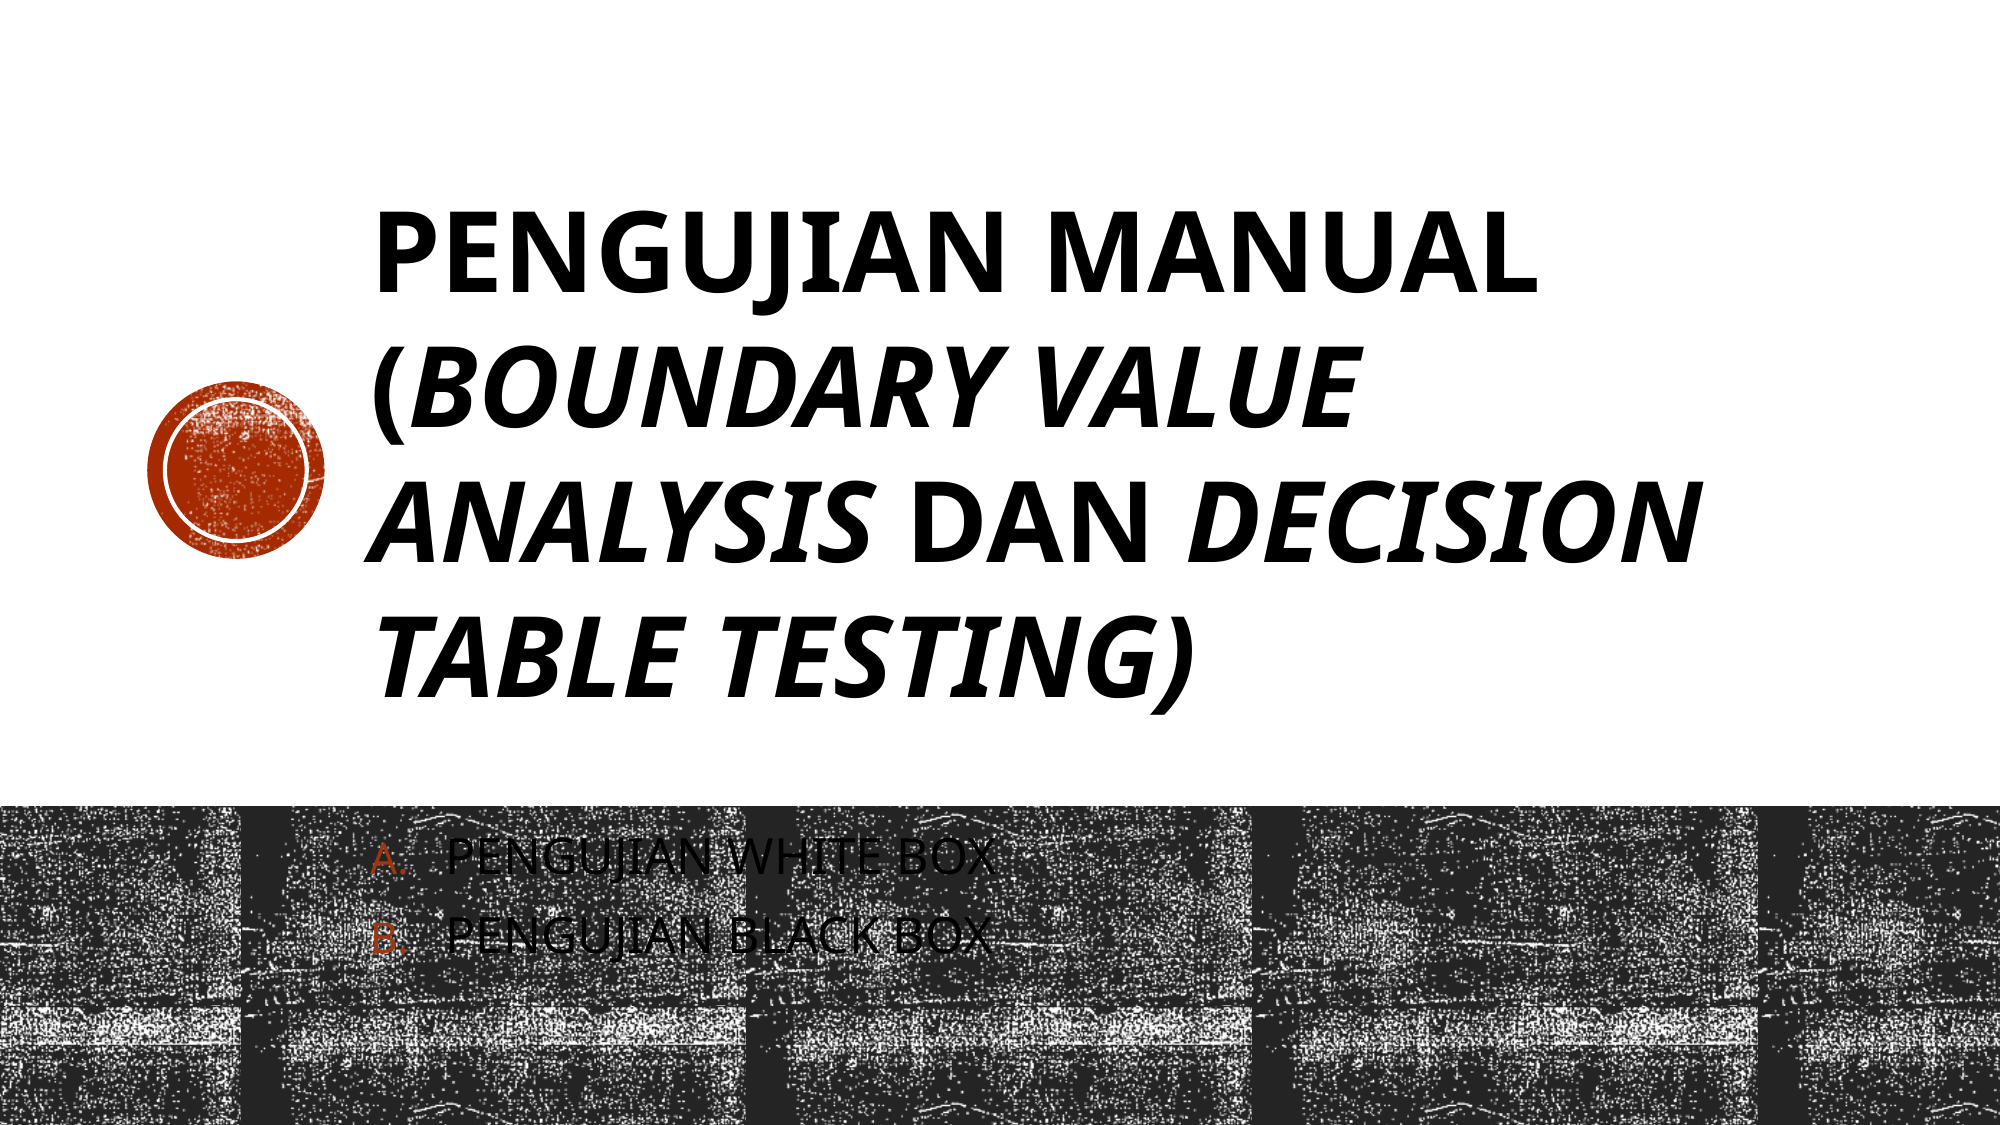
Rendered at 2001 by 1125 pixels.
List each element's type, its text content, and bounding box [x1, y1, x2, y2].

title Pengujian Manual (Boundary Value Analysis dan Decision Table Testing) [355, 146, 1884, 754]
list PENGUJIAN WHITE BOX PENGUJIAN BLACK BOX [355, 823, 1841, 999]
